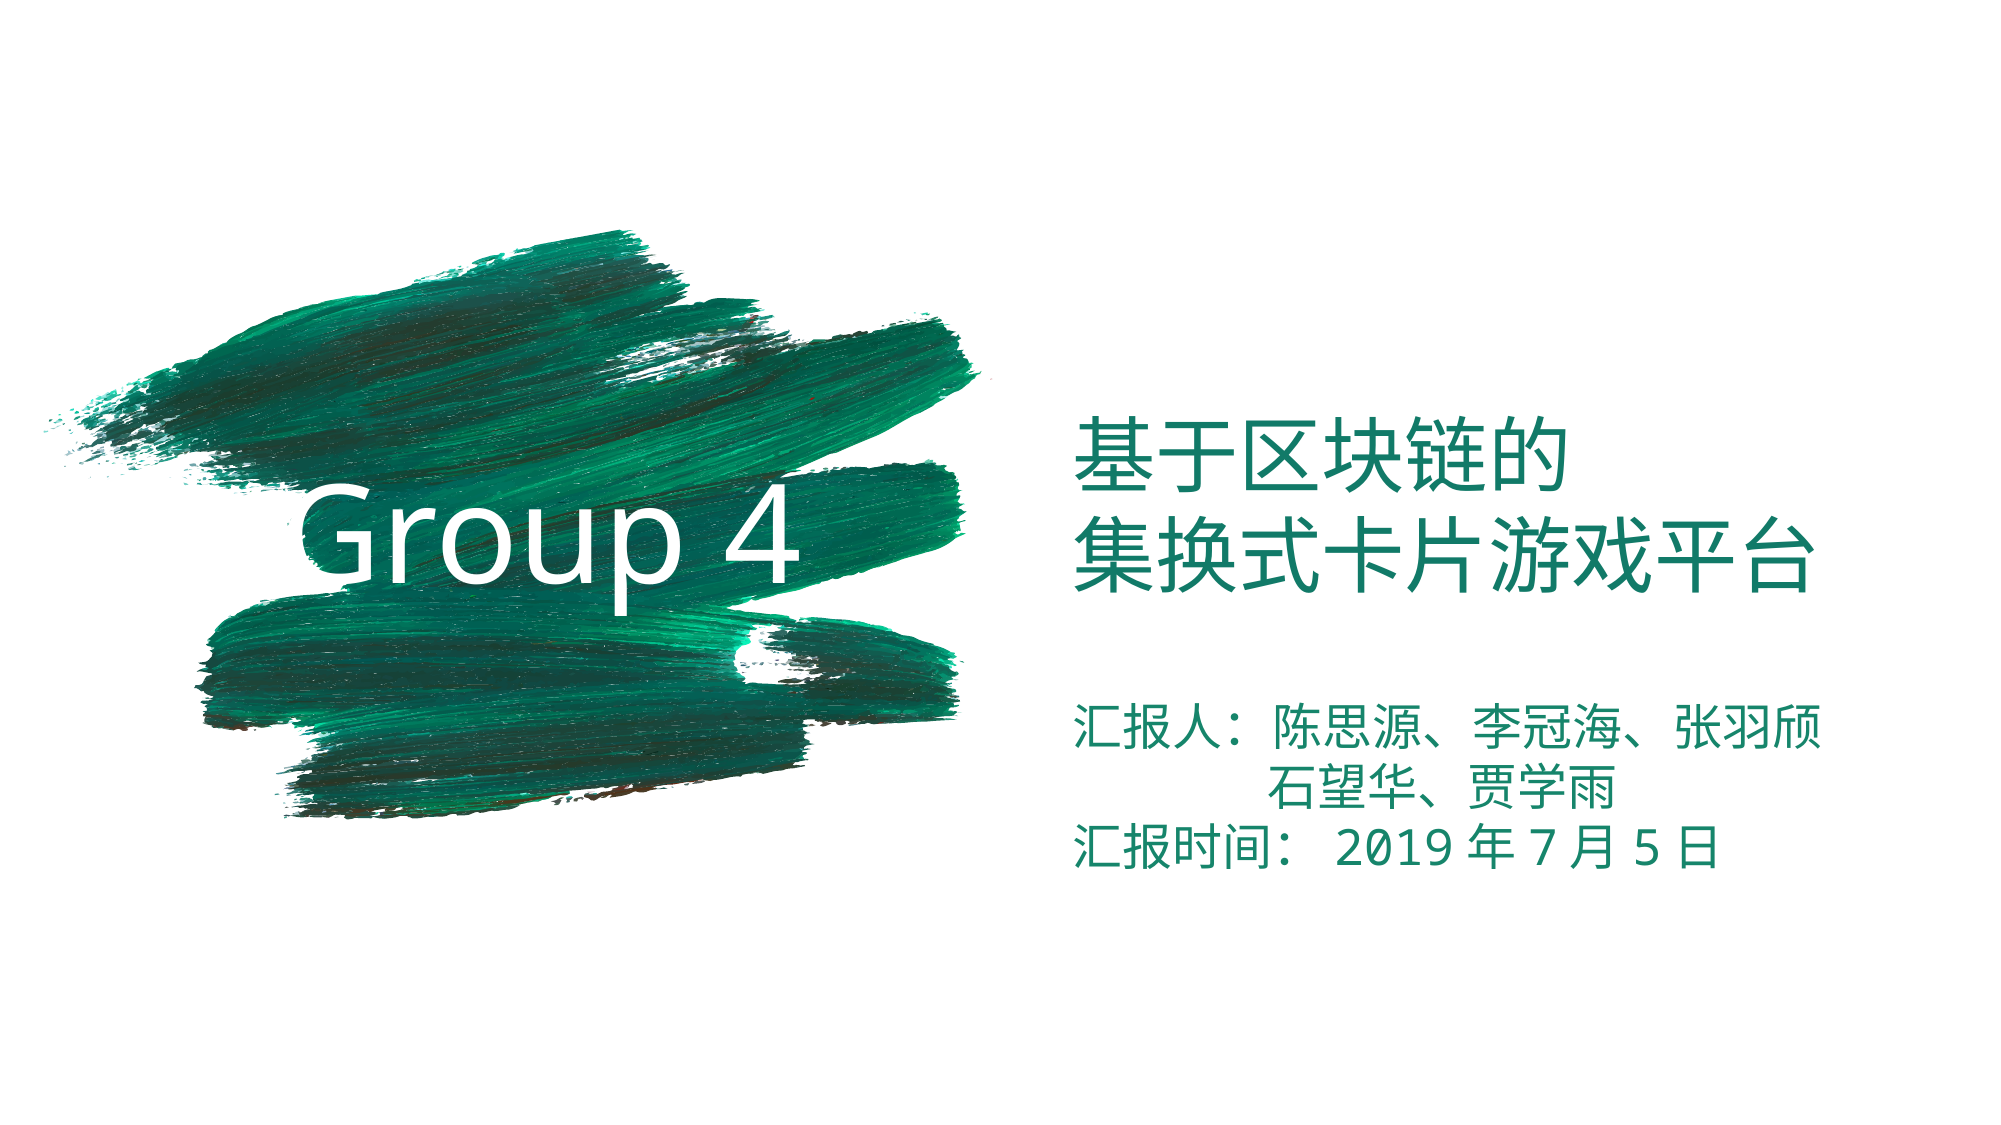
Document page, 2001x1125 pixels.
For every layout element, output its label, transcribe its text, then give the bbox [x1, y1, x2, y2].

text_box 基于区块链的 集换式卡片游戏平台 [1057, 395, 2000, 688]
text_box 汇报人：陈思源、李冠海、张羽颀 石望华、贾学雨 汇报时间：2019年7月5日 [1057, 688, 2000, 884]
picture [69, 248, 1015, 811]
